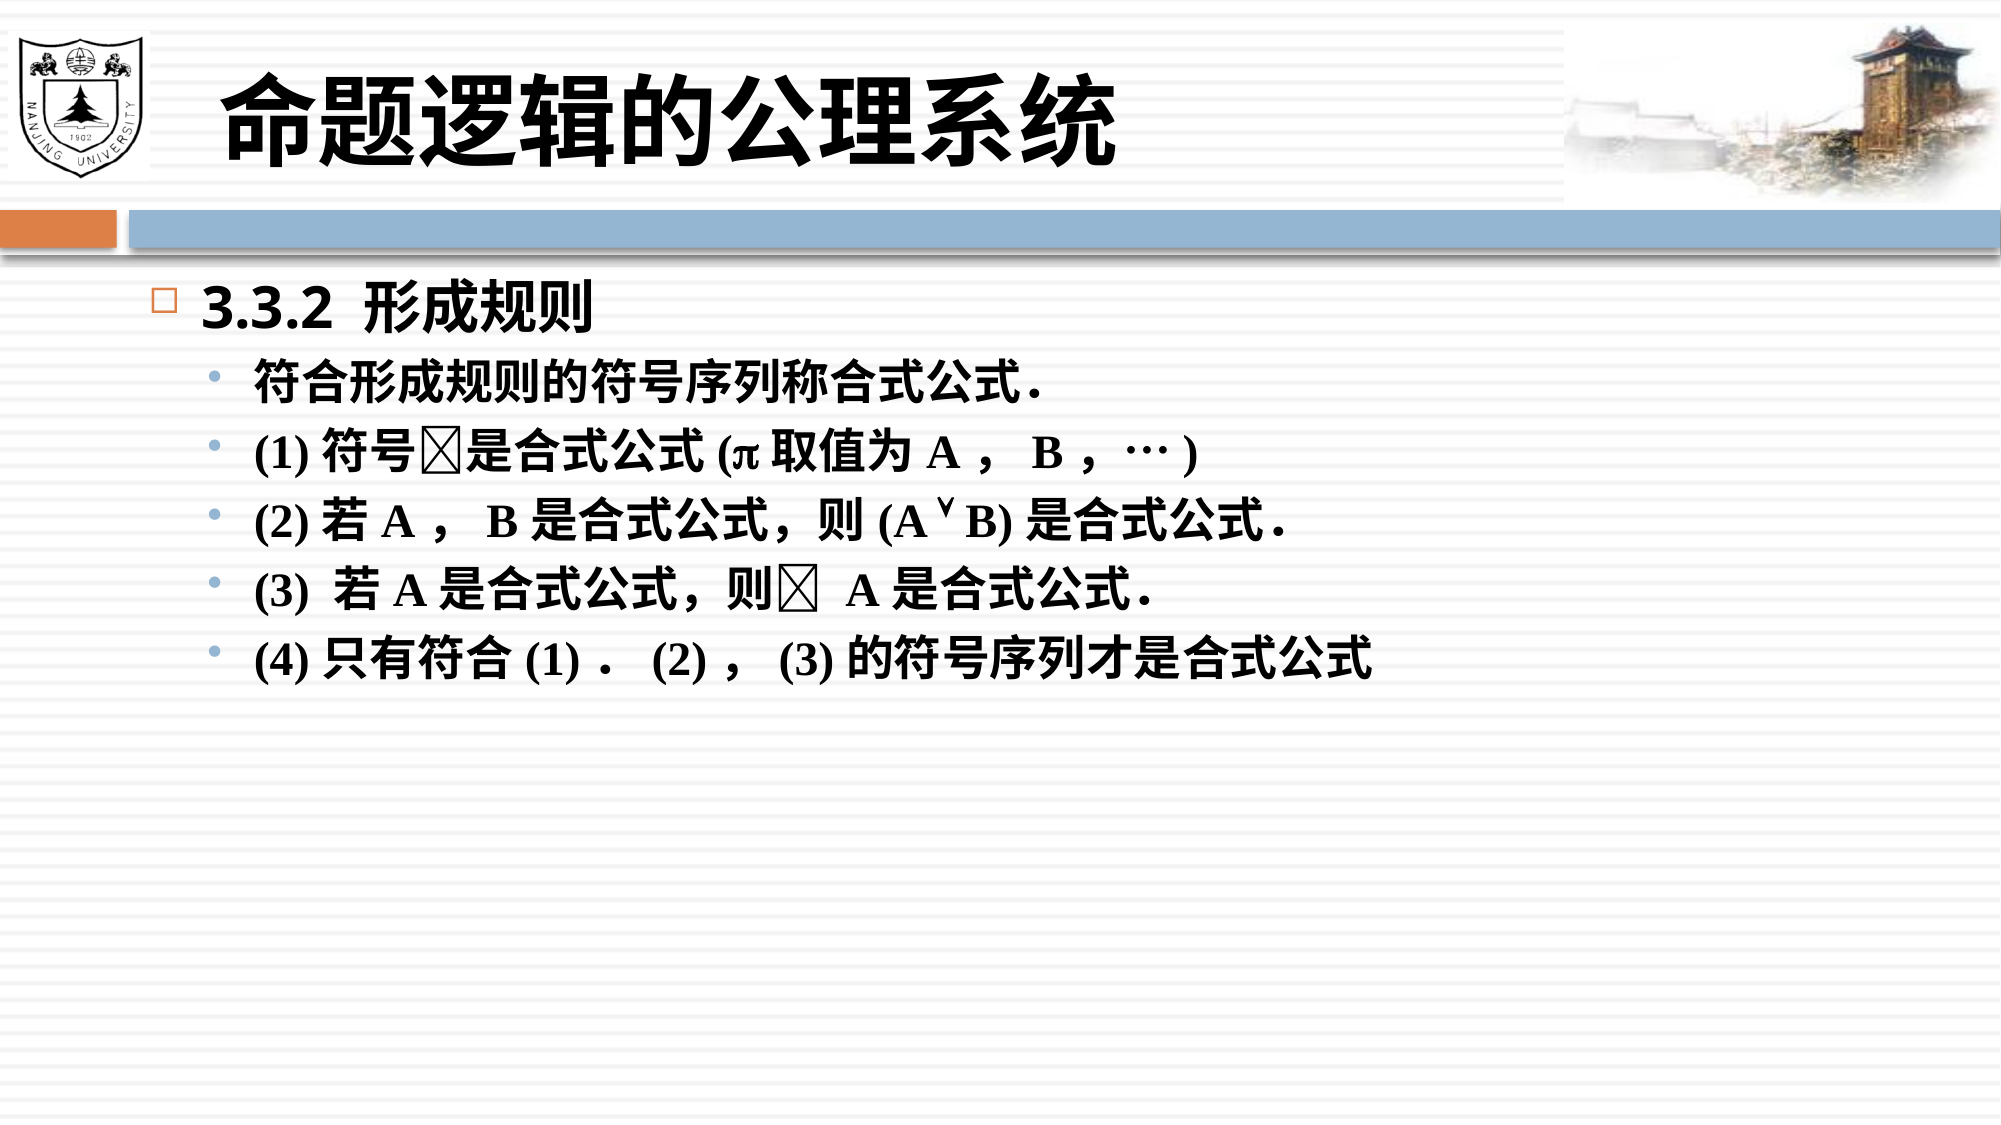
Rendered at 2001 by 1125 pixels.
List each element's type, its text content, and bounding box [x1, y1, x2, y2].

title 命题逻辑的公理系统 [203, 37, 1804, 200]
picture [0, 0, 2001, 1125]
list 3.3.2 形成规则 符合形成规则的符号序列称合式公式． (1)符号是合式公式(取值为A，B，…) (2)若A，B是合式公式，则(A  B)是合式公式． (3) 若A是合式公式，则 A是合式公式． (4)只有符合(1)．(2)，(3)的符号序列才是合式公式 [133, 262, 1918, 1000]
